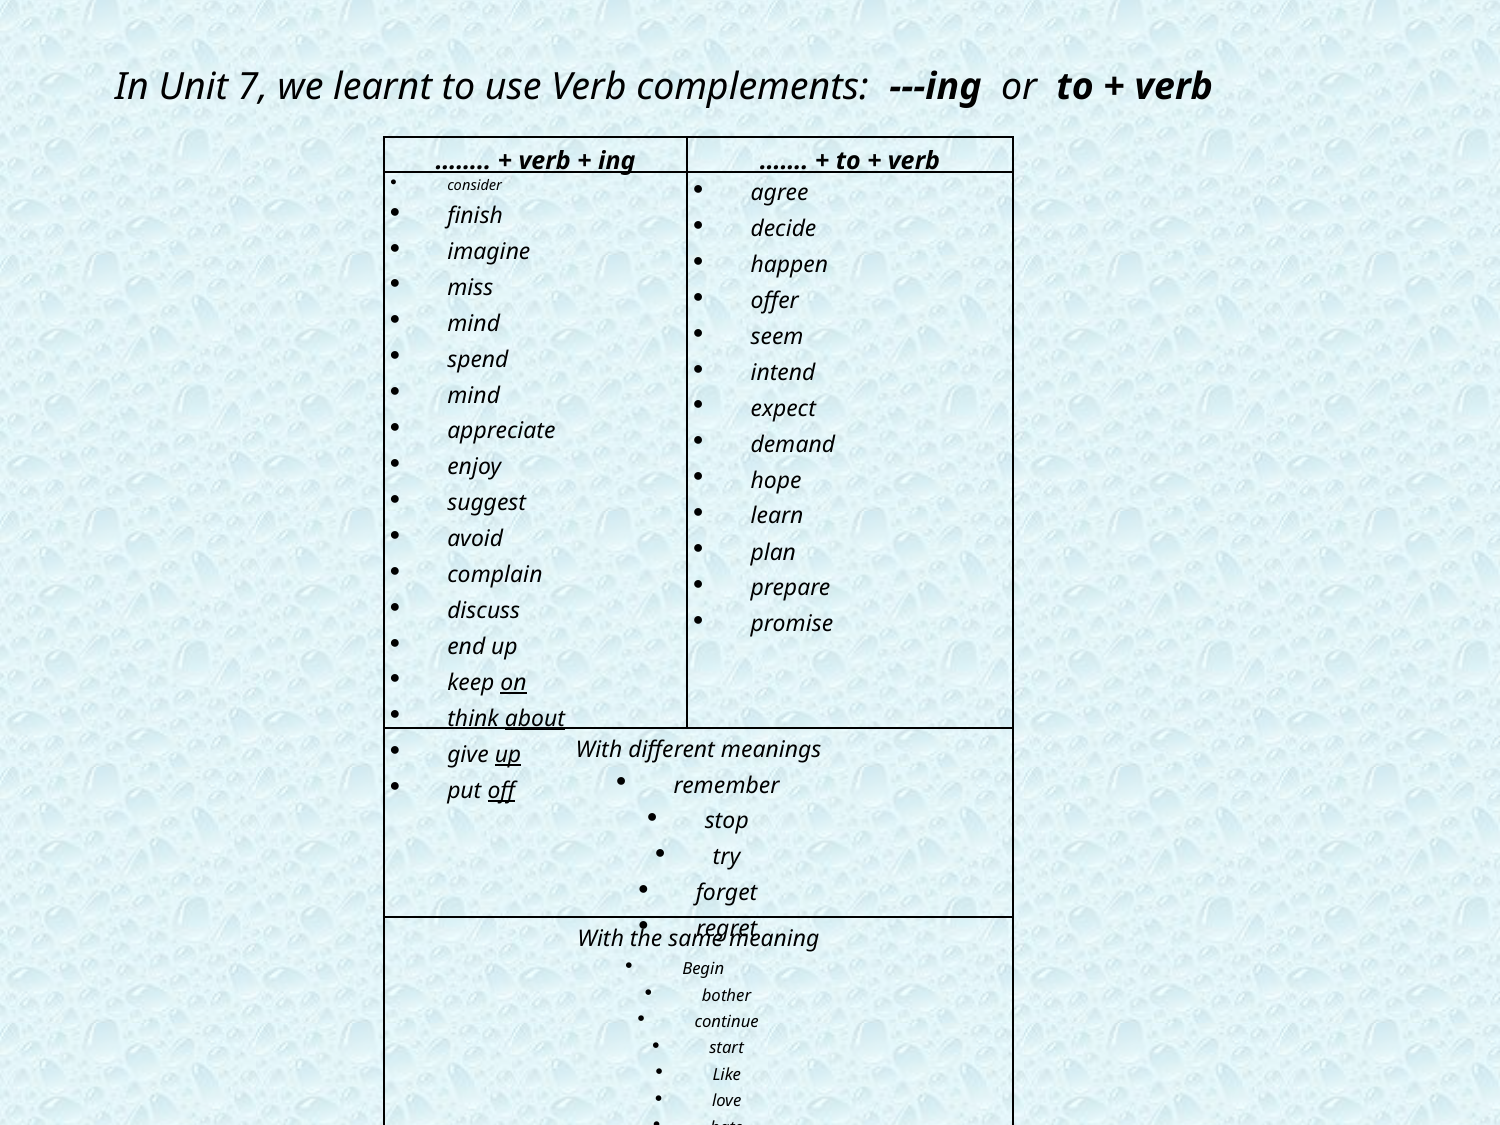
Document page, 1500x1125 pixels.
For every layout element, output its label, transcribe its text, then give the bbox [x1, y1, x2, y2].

table_cell With the same meaning Begin bother continue start Like love hate [385, 918, 1012, 1125]
table_cell consider finish imagine miss mind spend mind appreciate enjoy suggest avoid complain discuss end up keep on think about give up put off [385, 173, 686, 727]
table_cell With different meanings remember stop try forget regret [385, 729, 1012, 916]
table_header ……. + to + verb [688, 138, 1012, 171]
table_header …….. + verb + ing [385, 138, 686, 171]
text_box In Unit 7, we learnt to use Verb complements: ---ing or to + verb [100, 54, 1353, 115]
table_cell agree decide happen offer seem intend expect demand hope learn plan prepare promise [688, 173, 1012, 727]
